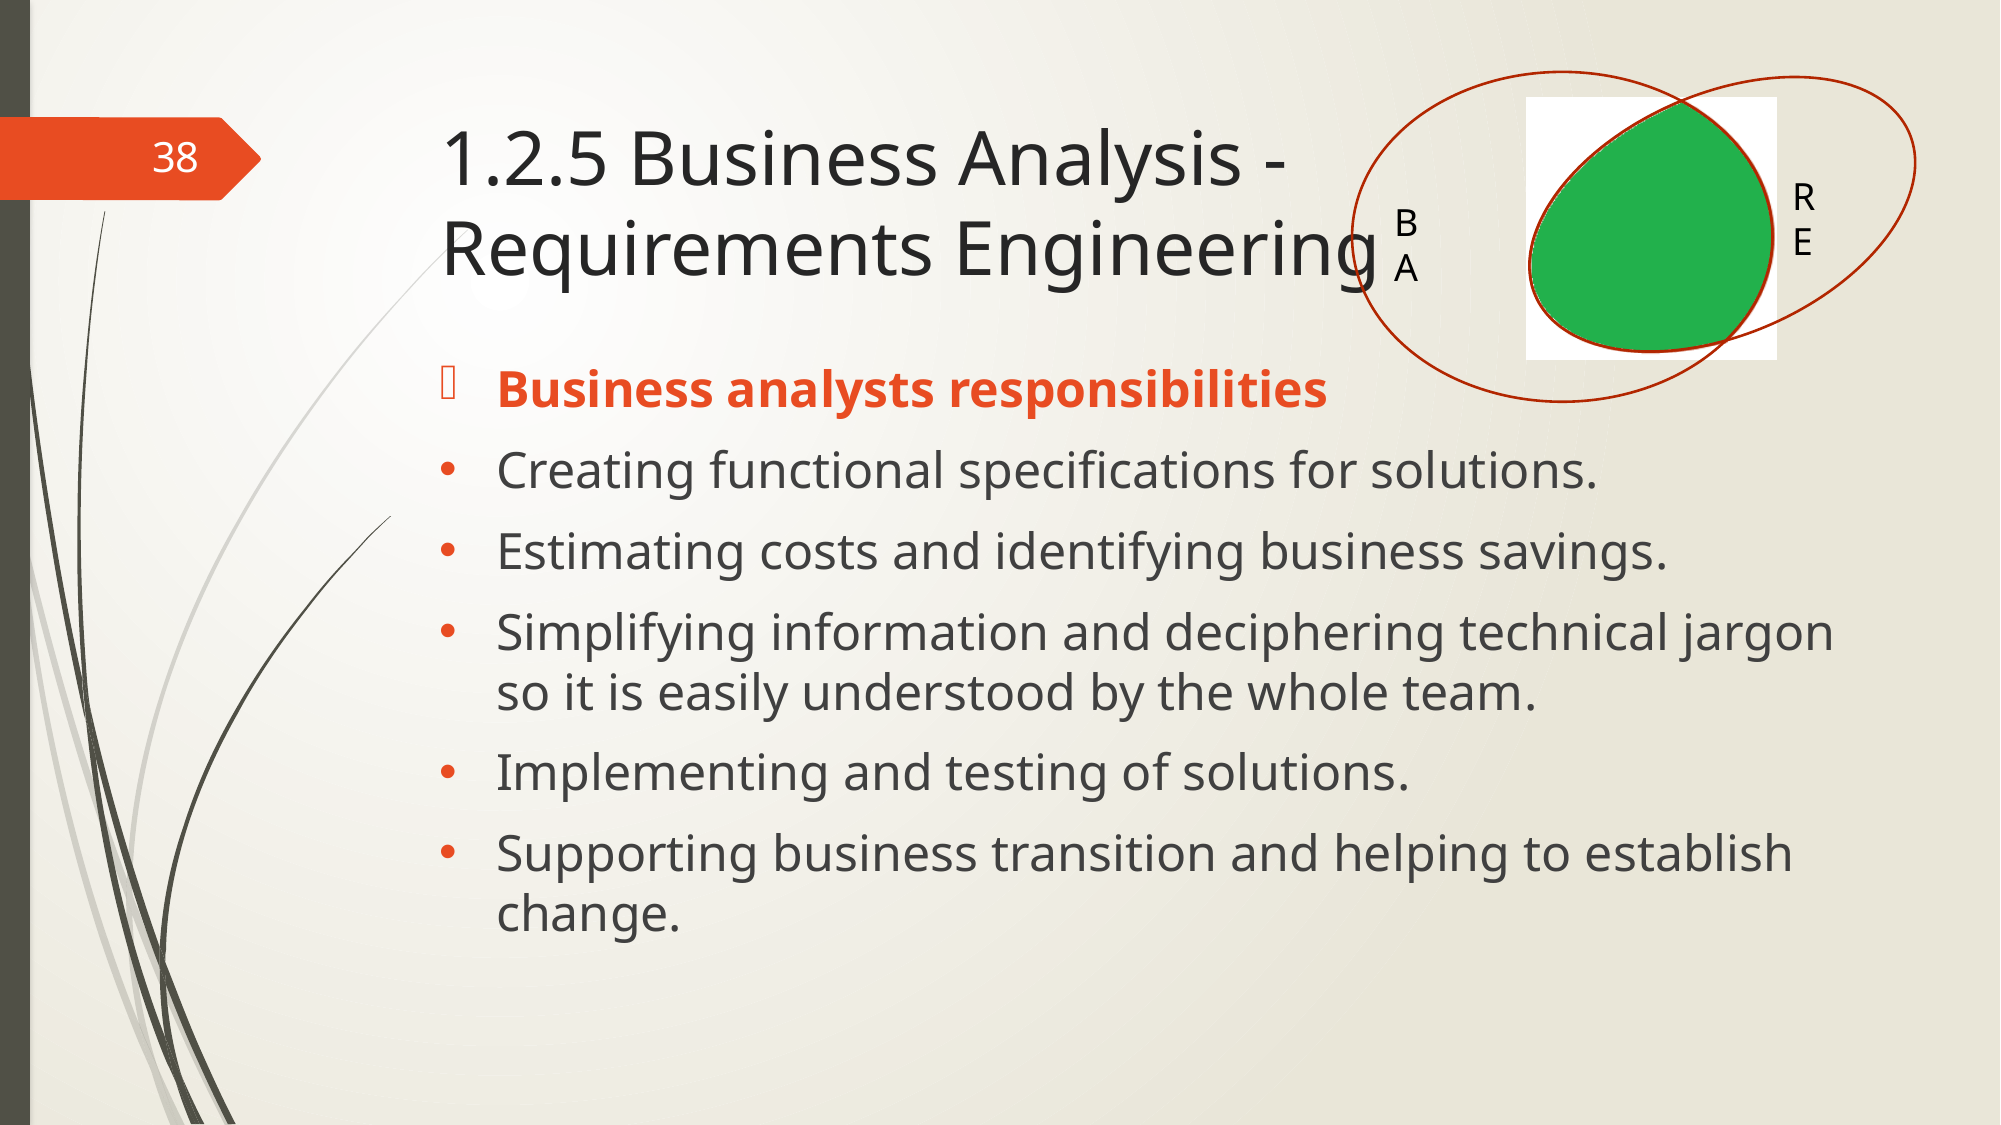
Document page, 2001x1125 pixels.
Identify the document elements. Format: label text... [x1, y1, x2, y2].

list Business analysts responsibilities Creating functional specifications for solutions​. Estimating costs and identifying business savings​. Simplifying information and deciphering technical jargon so it is easily understood by the whole team​. Implementing and testing of solutions​. Supporting business transition and helping to establish change. [424, 350, 1888, 970]
slide_number 38 [87, 129, 216, 190]
title 1.2.5 Business Analysis - Requirements Engineering [425, 102, 1347, 313]
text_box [1351, 71, 1927, 402]
